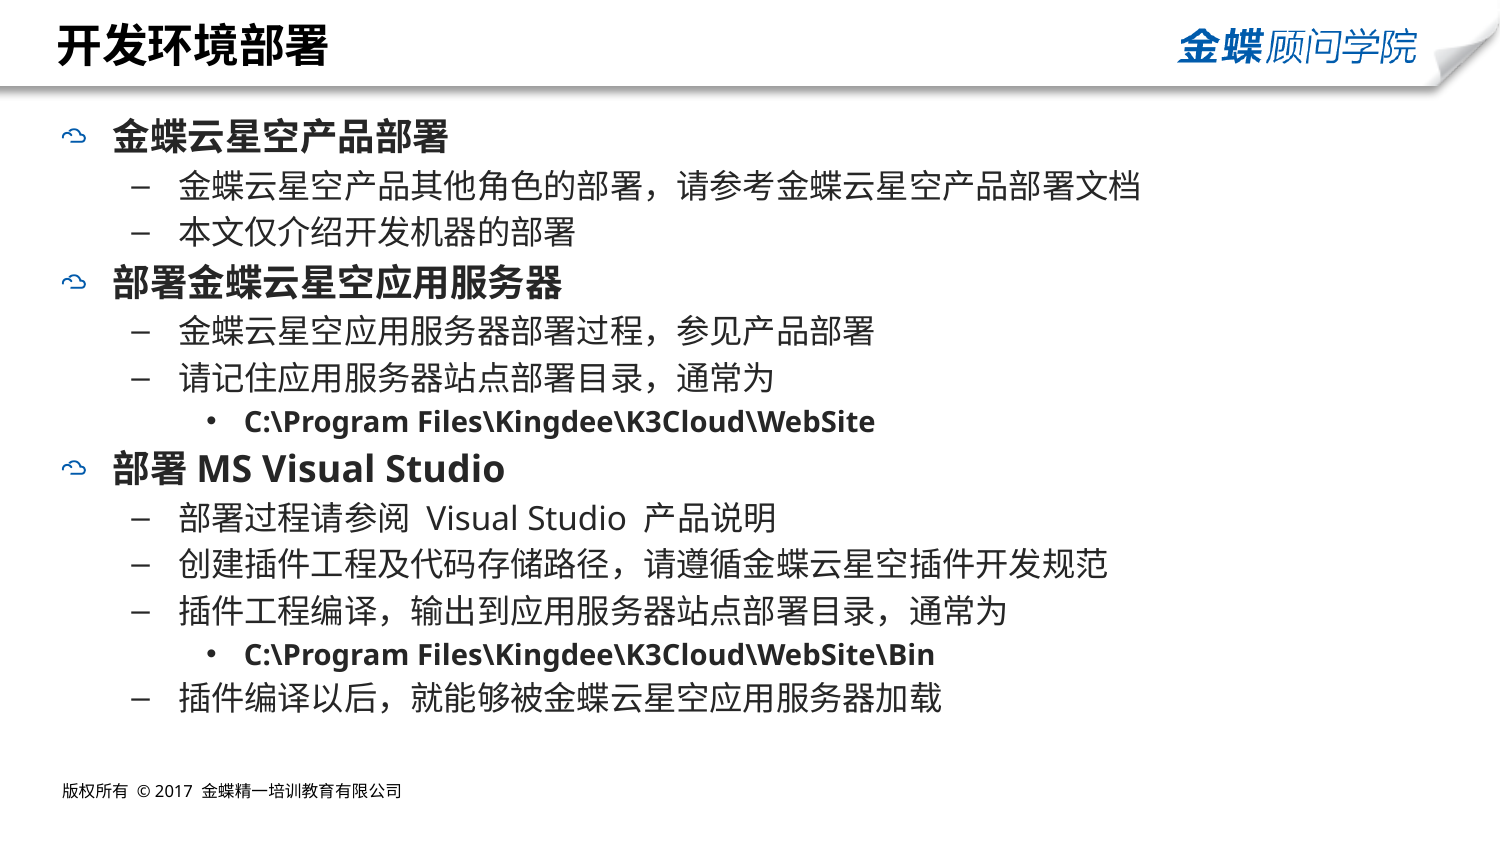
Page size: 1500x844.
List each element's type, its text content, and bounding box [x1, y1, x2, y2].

list 金蝶云星空产品部署 金蝶云星空产品其他角色的部署，请参考金蝶云星空产品部署文档 本文仅介绍开发机器的部署 部署金蝶云星空应用服务器 金蝶云星空应用服务器部署过程，参见产品部署 请记住应用服务器站点部署目录，通常为 C:\Program Files\Kingdee\K3Cloud\WebSite 部署MS Visual Studio 部署过程请参阅 Visual Studio 产品说明 创建插件工程及代码存储路径，请遵循金蝶云星空插件开发规范 插件工程编译，输出到应用服务器站点部署目录，通常为 C:\Program Files\Kingdee\K3Cloud\WebSite\Bin 插件编译以后，就能够被金蝶云星空应用服务器加载 [41, 105, 1459, 738]
picture [0, 0, 1500, 86]
picture [56, 268, 83, 295]
picture [56, 122, 83, 149]
picture [56, 454, 83, 481]
title 开发环境部署 [41, 2, 1336, 86]
